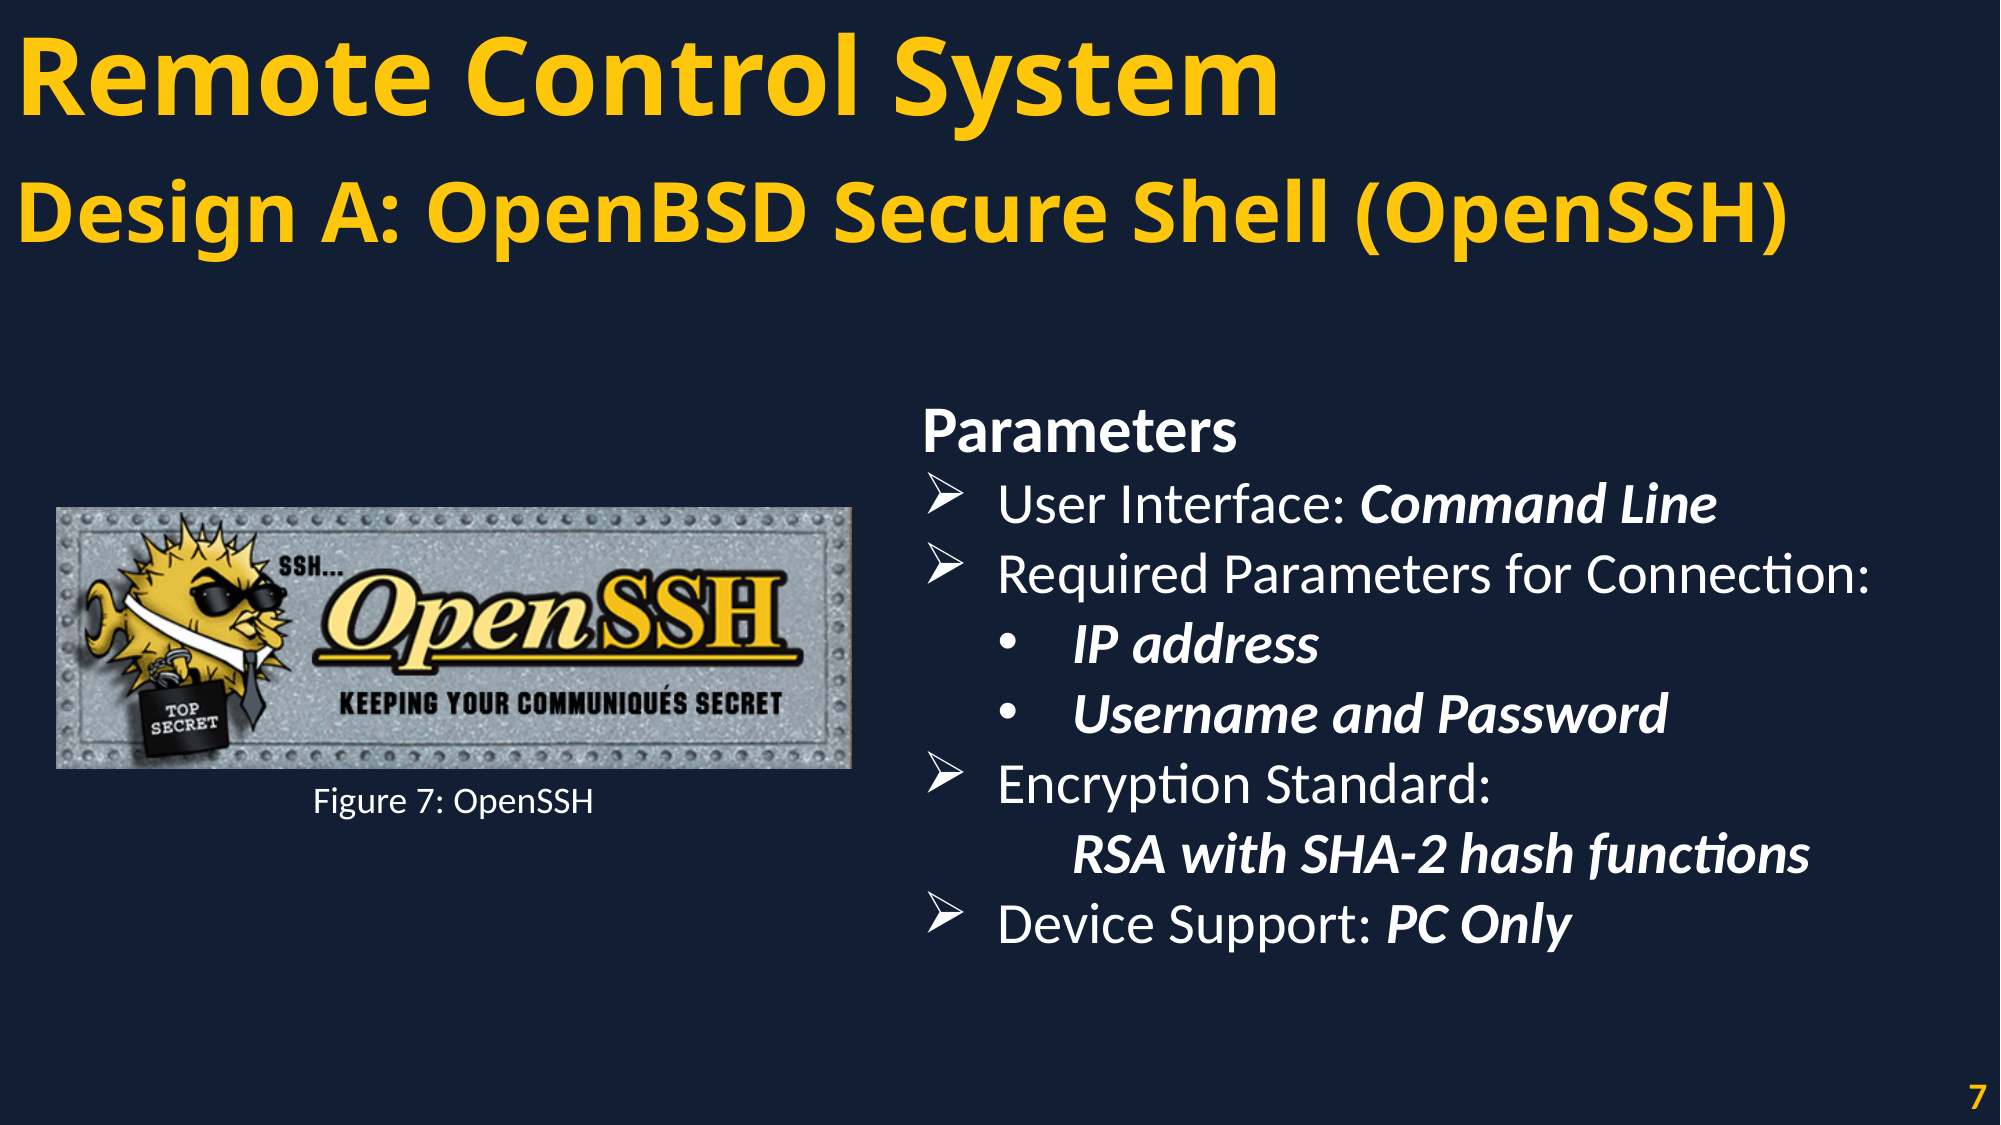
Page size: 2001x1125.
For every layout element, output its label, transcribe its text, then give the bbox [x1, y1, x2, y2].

text_box Figure 7: OpenSSH [89, 777, 819, 829]
text_box [0, 267, 2000, 1125]
text_box 7 [1953, 1064, 1996, 1125]
picture [55, 507, 852, 769]
text_box Design A: OpenBSD Secure Shell (OpenSSH) [0, 151, 2000, 267]
text_box Parameters User Interface: Command Line Required Parameters for Connection: IP address Username and Password Encryption Standard: RSA with SHA-2 hash functions Device Support: PC Only [907, 377, 1975, 963]
text_box [0, 0, 2000, 151]
text_box Remote Control System [0, 0, 1410, 145]
